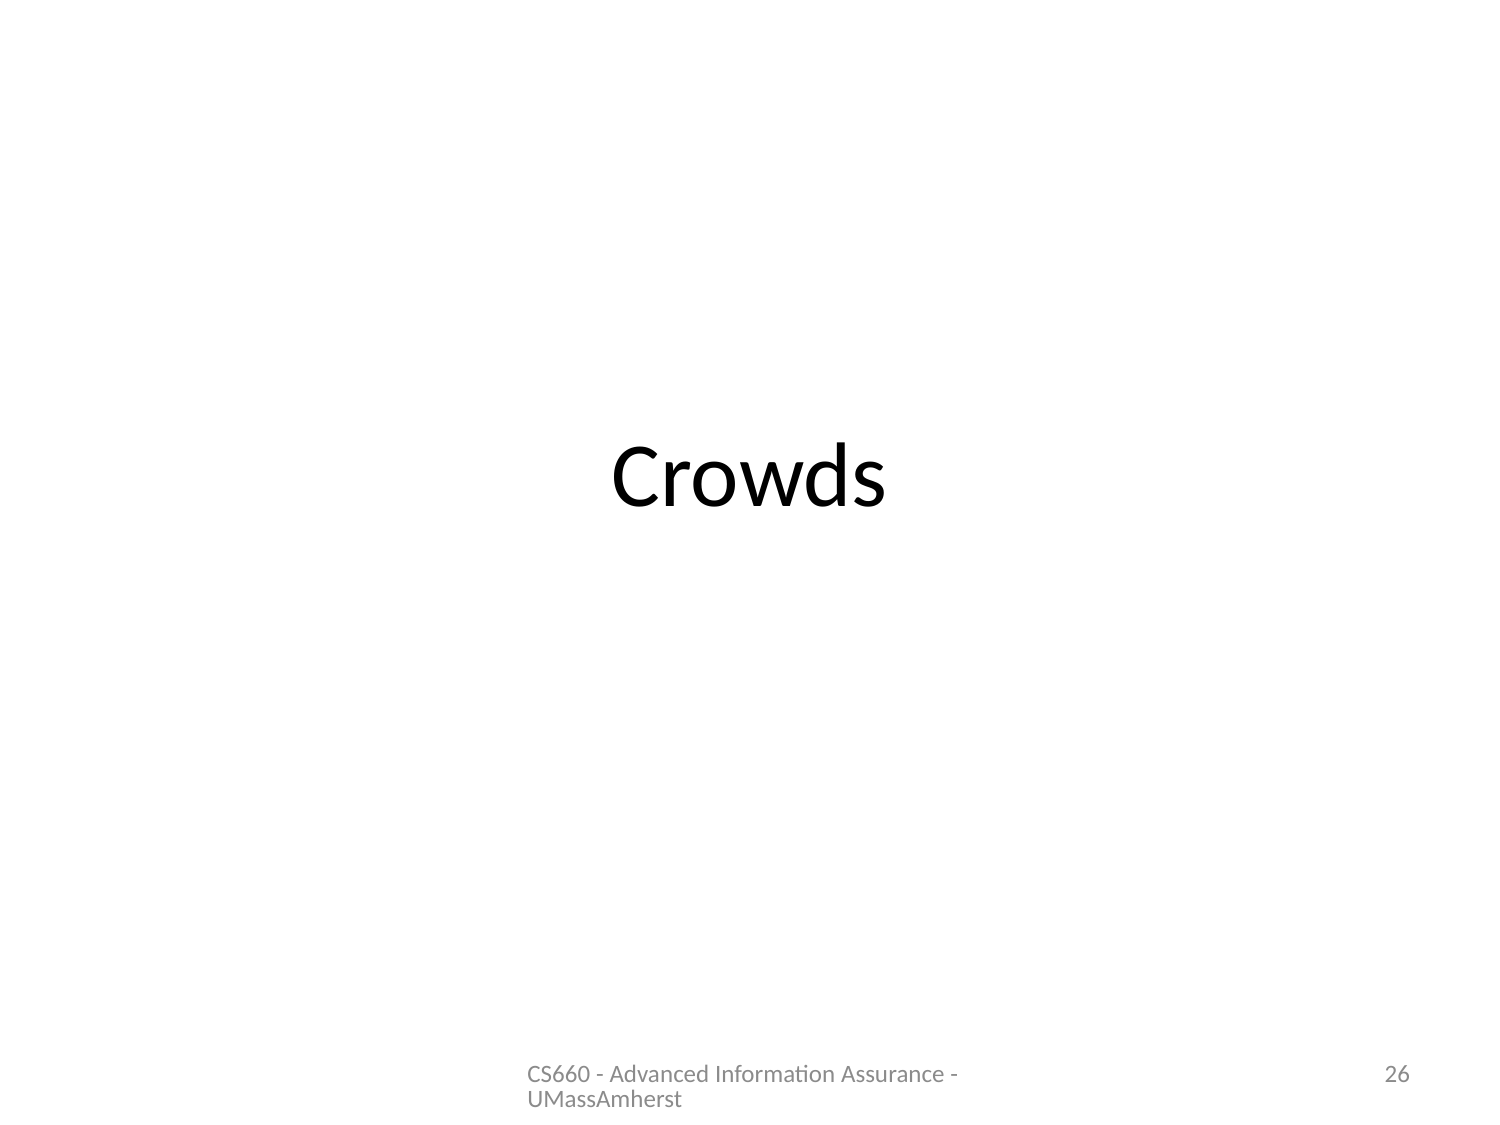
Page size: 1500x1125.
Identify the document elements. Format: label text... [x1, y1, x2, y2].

slide_number 26 [1074, 1042, 1425, 1103]
footer CS660 - Advanced Information Assurance - UMassAmherst [512, 1042, 988, 1103]
title Crowds [112, 349, 1388, 591]
